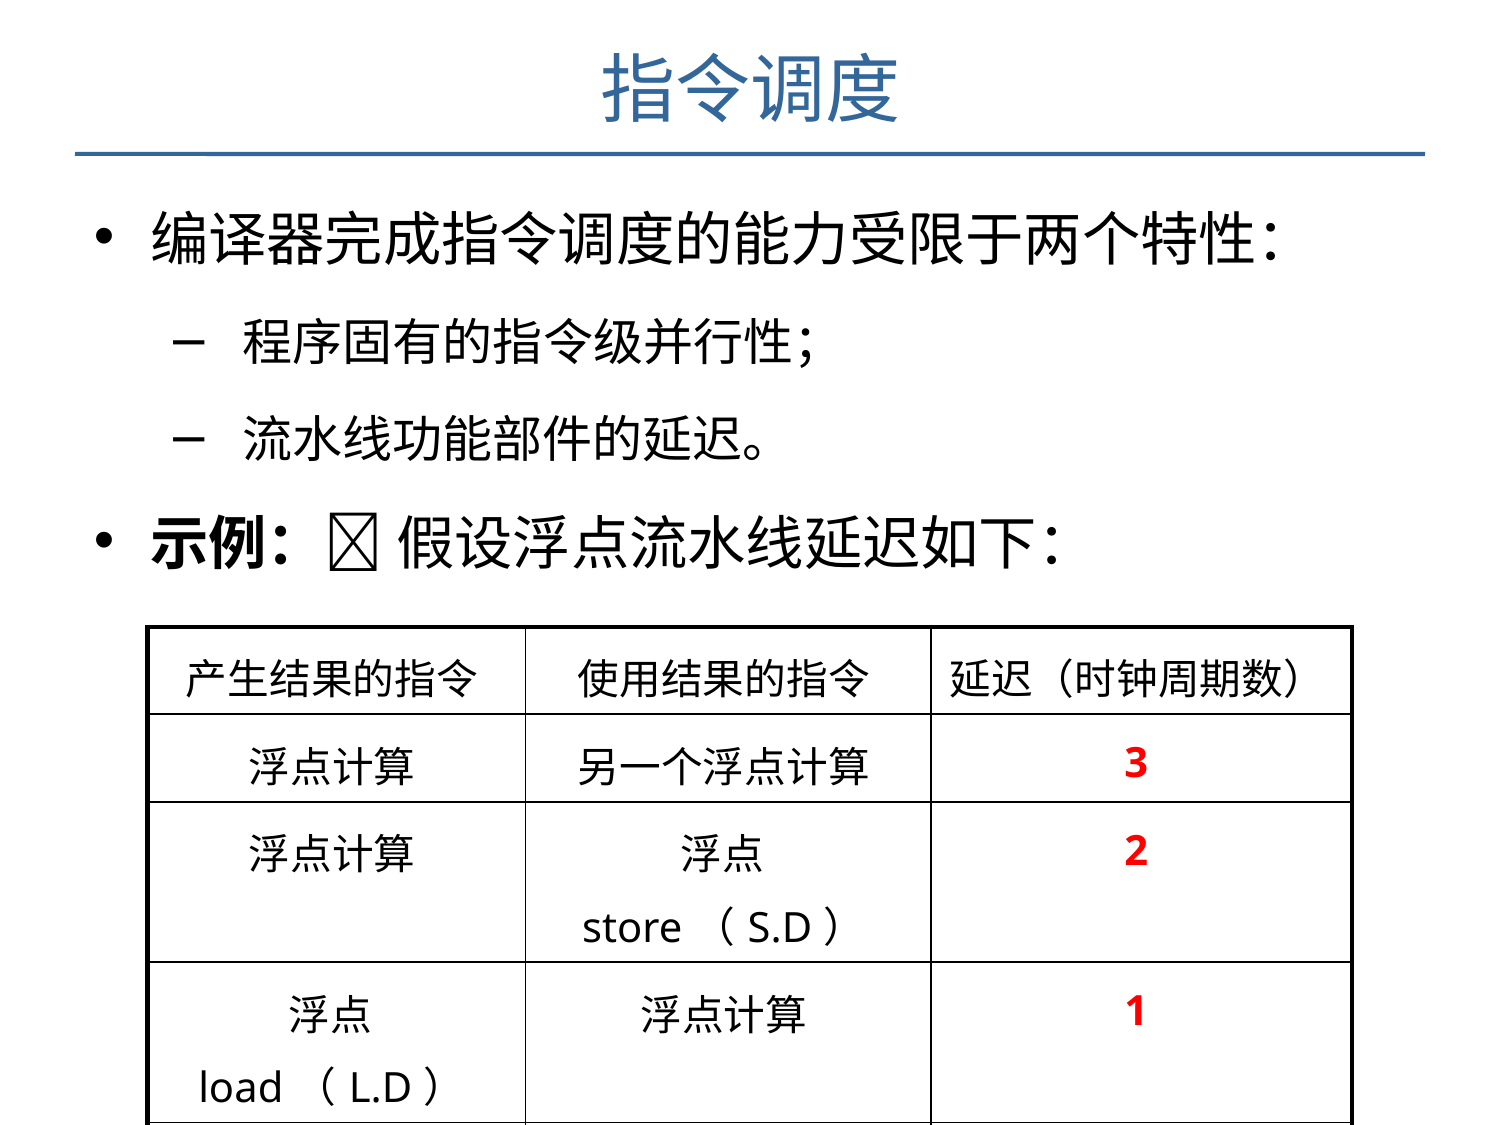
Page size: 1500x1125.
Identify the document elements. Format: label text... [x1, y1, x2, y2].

text_box 指令调度 [0, 34, 1500, 147]
table_cell 另一个浮点计算 [526, 715, 930, 801]
table_header 延迟（时钟周期数） [932, 629, 1350, 713]
table_cell 浮点计算 [150, 803, 525, 961]
table_header 使用结果的指令 [526, 629, 930, 713]
table_cell 浮点store（S.D） [526, 803, 930, 961]
table_header 产生结果的指令 [150, 629, 525, 713]
table_cell 浮点计算 [150, 715, 525, 801]
table_cell 1 [932, 963, 1350, 1122]
list 编译器完成指令调度的能力受限于两个特性： 程序固有的指令级并行性； 流水线功能部件的延迟。 示例： 假设浮点流水线延迟如下： [79, 185, 1421, 646]
table_cell 浮点计算 [526, 963, 930, 1122]
table_cell 3 [932, 715, 1350, 801]
table_cell 2 [932, 803, 1350, 961]
table_cell 浮点load（L.D） [150, 963, 525, 1122]
